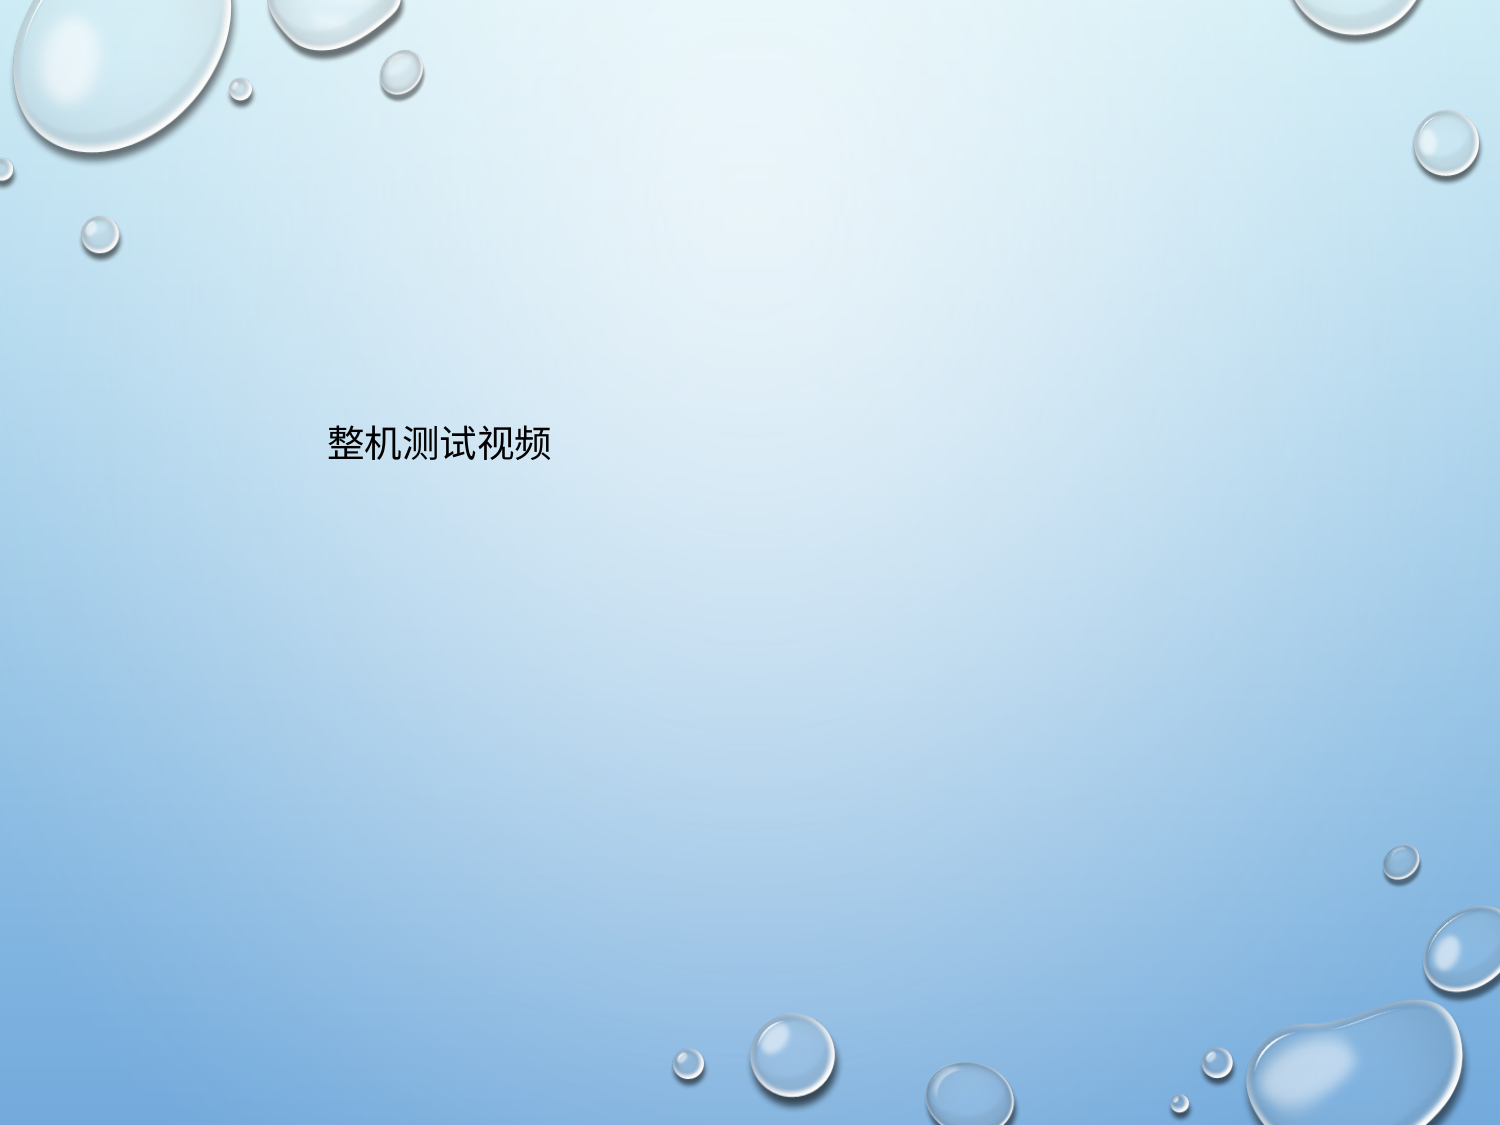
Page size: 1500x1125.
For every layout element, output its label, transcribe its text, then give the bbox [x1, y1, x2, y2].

text_box 整机测试视频 [312, 412, 1150, 473]
picture [0, 0, 1500, 1125]
